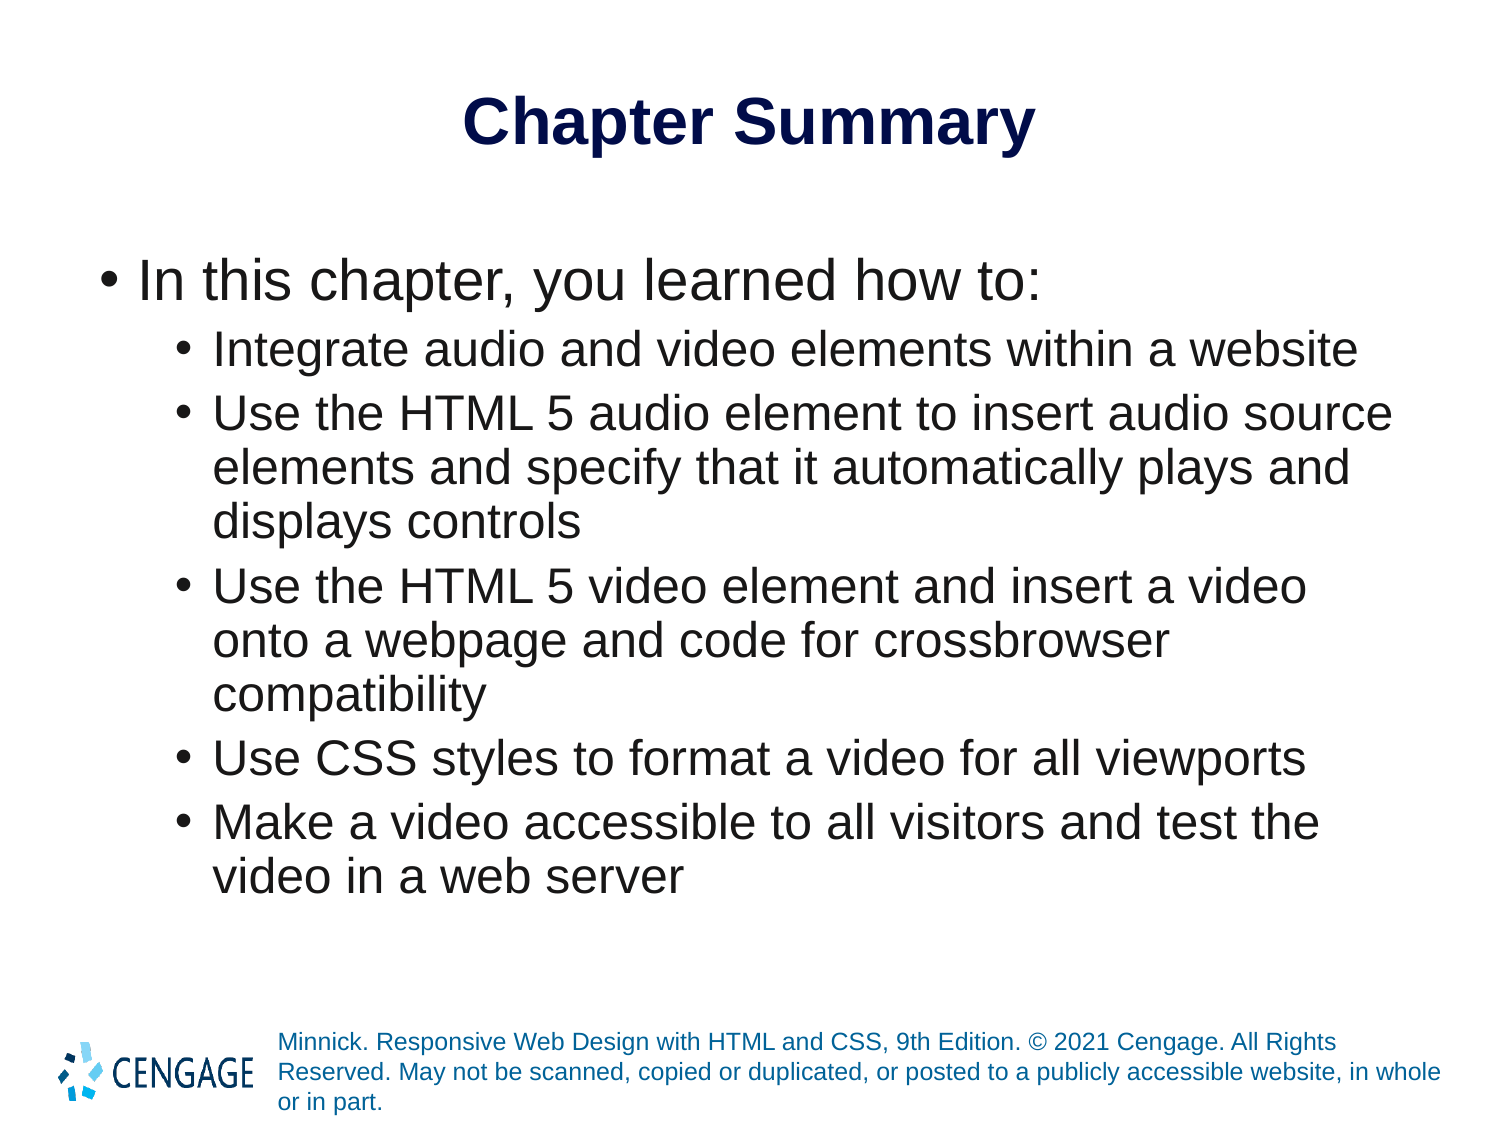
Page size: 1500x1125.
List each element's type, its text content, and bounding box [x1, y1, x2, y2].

picture [58, 1042, 253, 1101]
footer Minnick. Responsive Web Design with HTML and CSS, 9th Edition. © 2021 Cengage. All Rights Reserved. May not be scanned, copied or duplicated, or posted to a publicly accessible website, in whole or in part. [262, 1040, 1475, 1100]
list In this chapter, you learned how to: Integrate audio and video elements within a website Use the HTML 5 audio element to insert audio source elements and specify that it automatically plays and displays controls Use the HTML 5 video element and insert a video onto a webpage and code for crossbrowser compatibility Use CSS styles to format a video for all viewports Make a video accessible to all visitors and test the video in a web server [99, 249, 1397, 1024]
title Chapter Summary [103, 87, 1397, 188]
